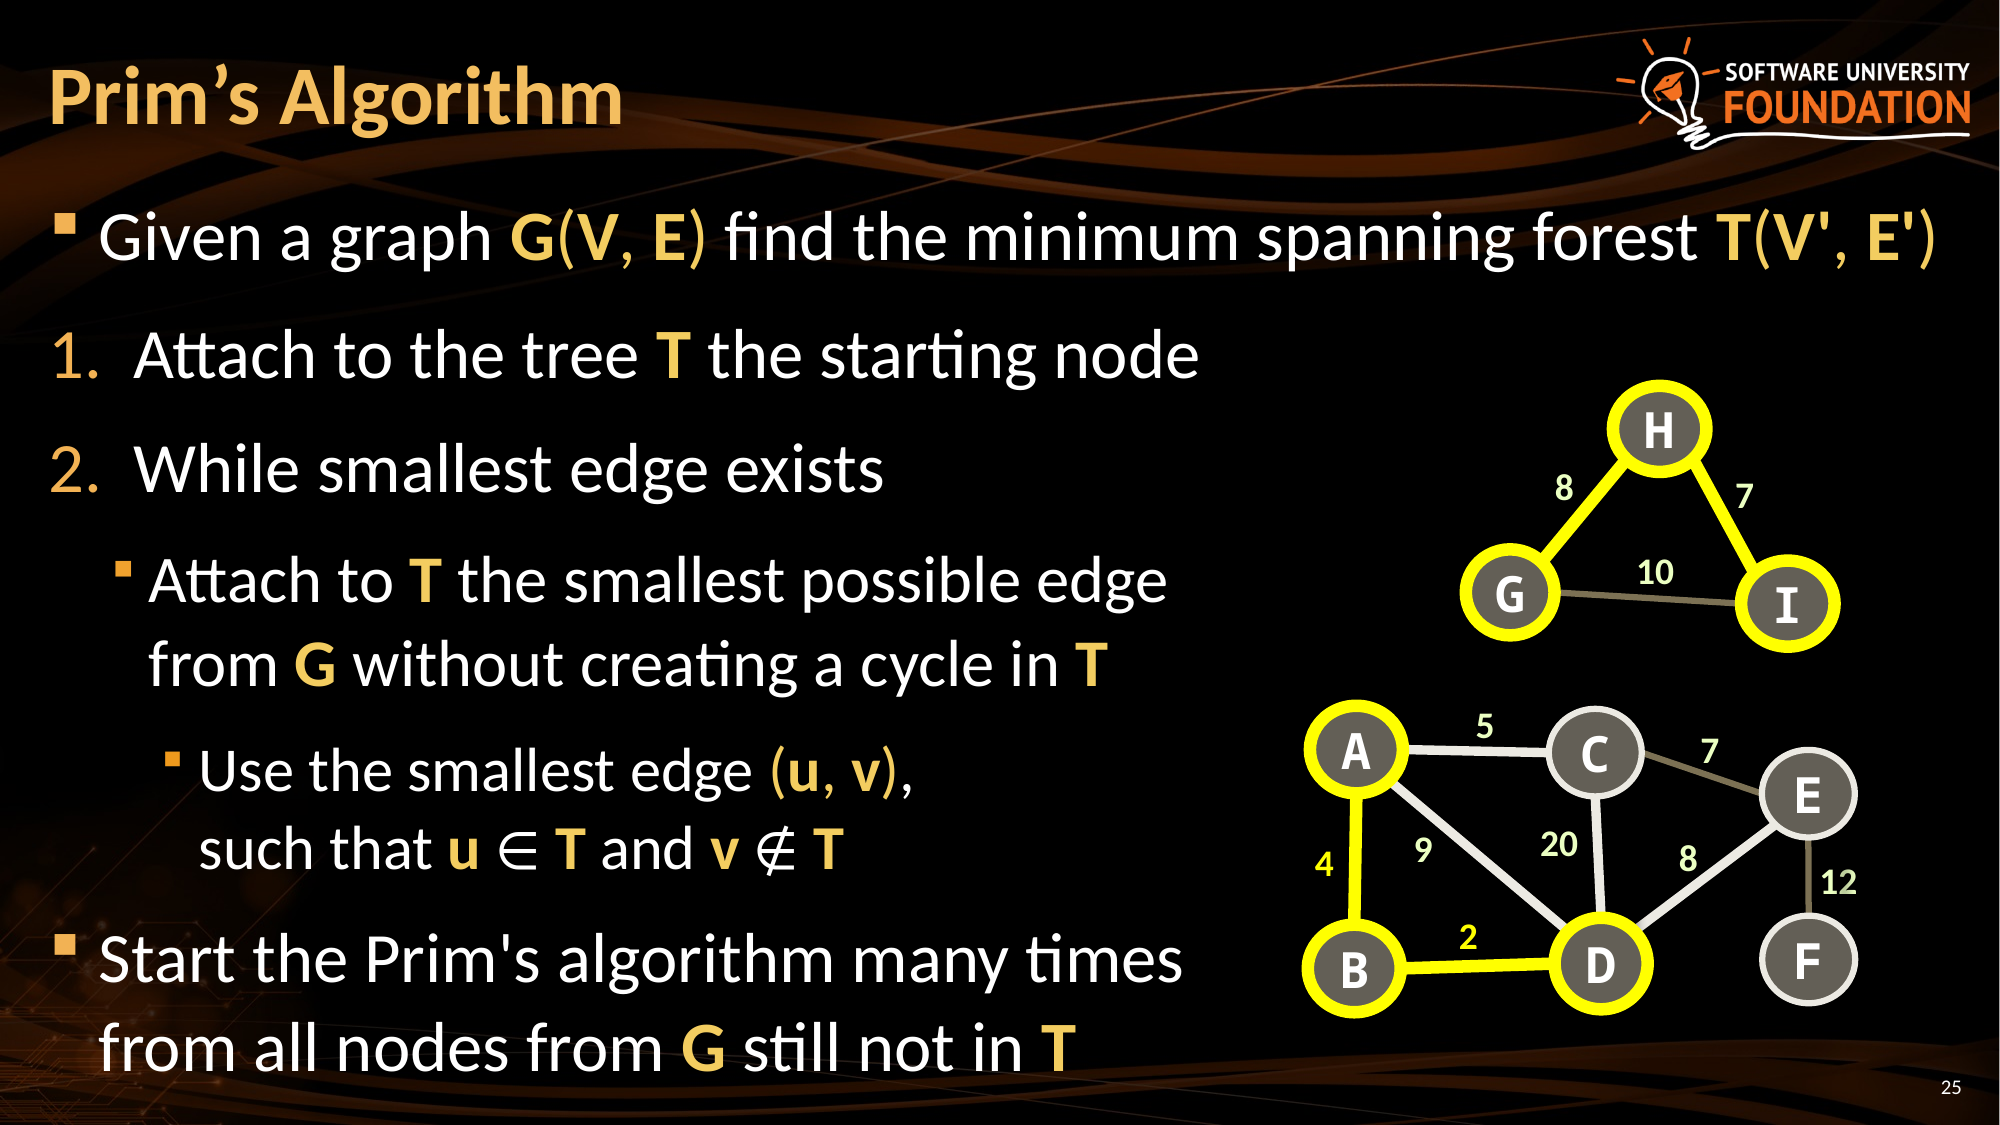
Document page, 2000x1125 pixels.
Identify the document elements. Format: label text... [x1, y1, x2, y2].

picture [0, 0, 2000, 1125]
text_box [1299, 385, 1873, 1013]
list Attach to the tree T the starting node While smallest edge exists Attach to T the smallest possible edge from G without creating a cycle in T Use the smallest edge (u, v), such that u ∈ T and v ∉ T Start the Prim's algorithm many times from all nodes from G still not in T [31, 297, 1463, 1101]
text_box Given a graph G(V, E) find the minimum spanning forest T(V', E') [31, 179, 1968, 296]
slide_number 25 [1897, 1070, 1968, 1103]
title Prim’s Algorithm [30, 6, 1602, 189]
